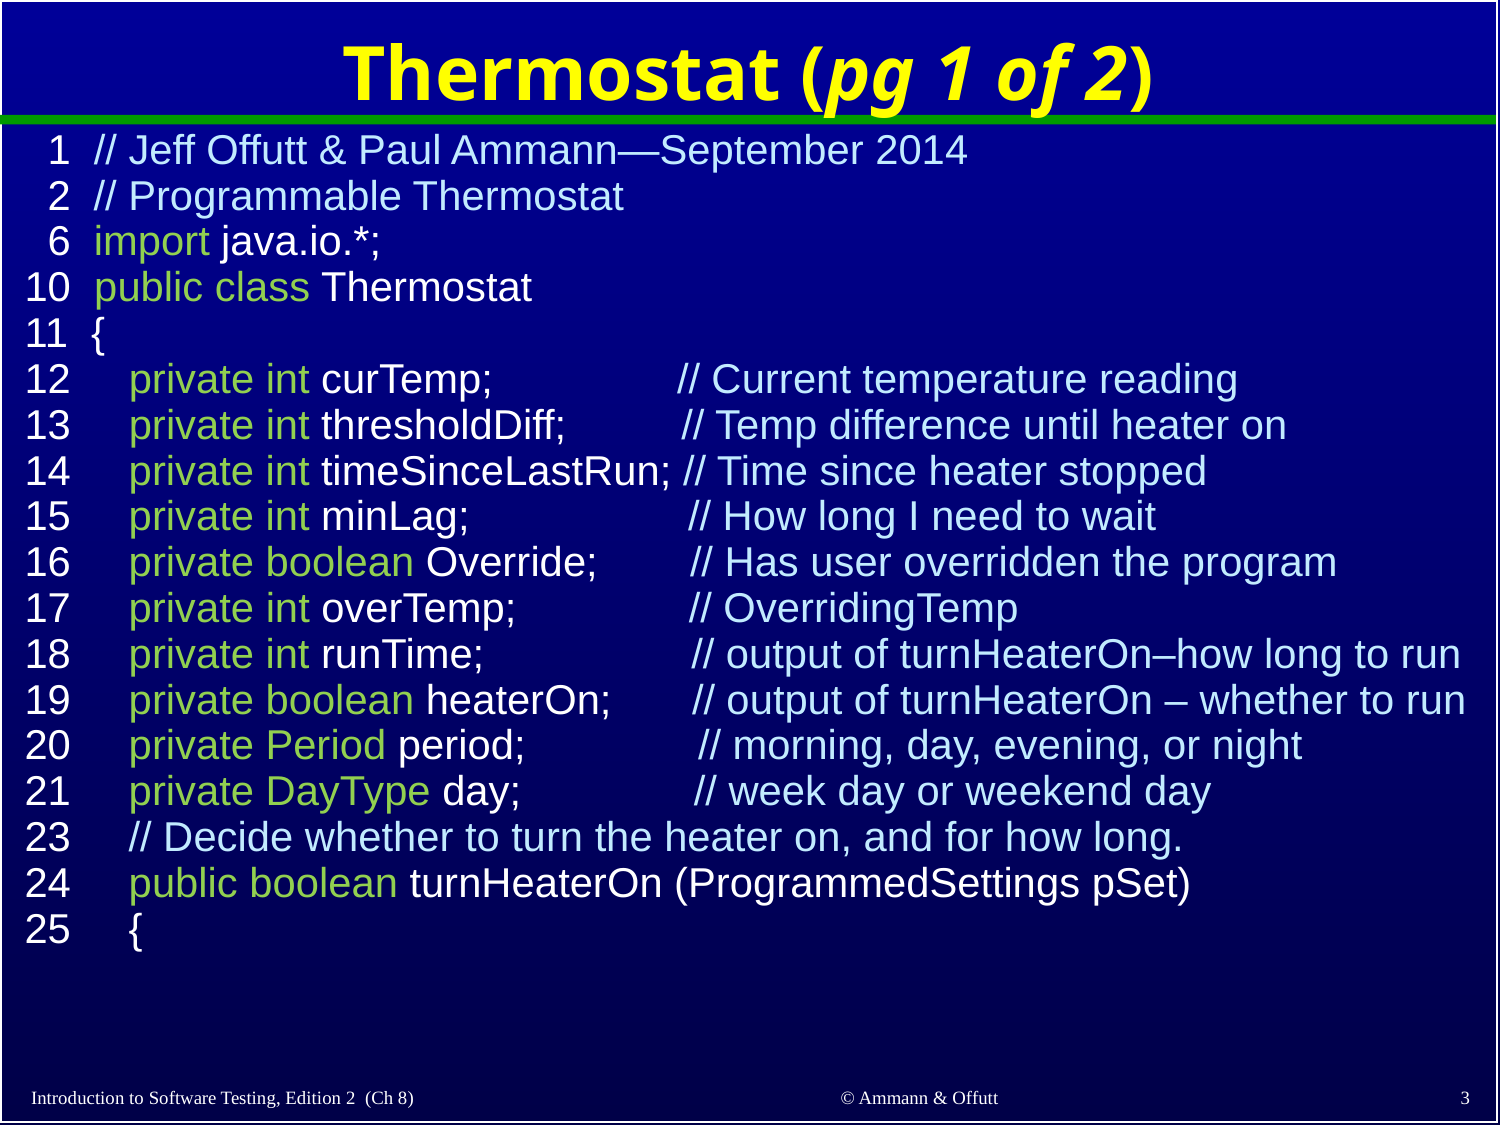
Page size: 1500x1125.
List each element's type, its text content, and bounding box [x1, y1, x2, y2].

title Thermostat (pg 1 of 2) [6, 12, 1490, 141]
slide_number Introduction to Software Testing, Edition 2 (Ch 8) [15, 1080, 655, 1117]
slide_number 3 [1172, 1079, 1486, 1117]
text_box 1 // Jeff Offutt & Paul Ammann—September 2014 2 // Programmable Thermostat 6 import java.io.*; 10 public class Thermostat 11 { 12 private int curTemp; // Current temperature reading 13 private int thresholdDiff; // Temp difference until heater on 14 private int timeSinceLastRun; // Time since heater stopped 15 private int minLag; // How long I need to wait 16 private boolean Override; // Has user overridden the program 17 private int overTemp; // OverridingTemp 18 private int runTime; // output of turnHeaterOn–how long to run 19 private boolean heaterOn; // output of turnHeaterOn – whether to run 20 private Period period; // morning, day, evening, or night 21 private DayType day; // week day or weekend day 23 // Decide whether to turn the heater on, and for how long. 24 public boolean turnHeaterOn (ProgrammedSettings pSet) 25 { [9, 136, 1491, 956]
footer © Ammann & Offutt [681, 1078, 1157, 1117]
